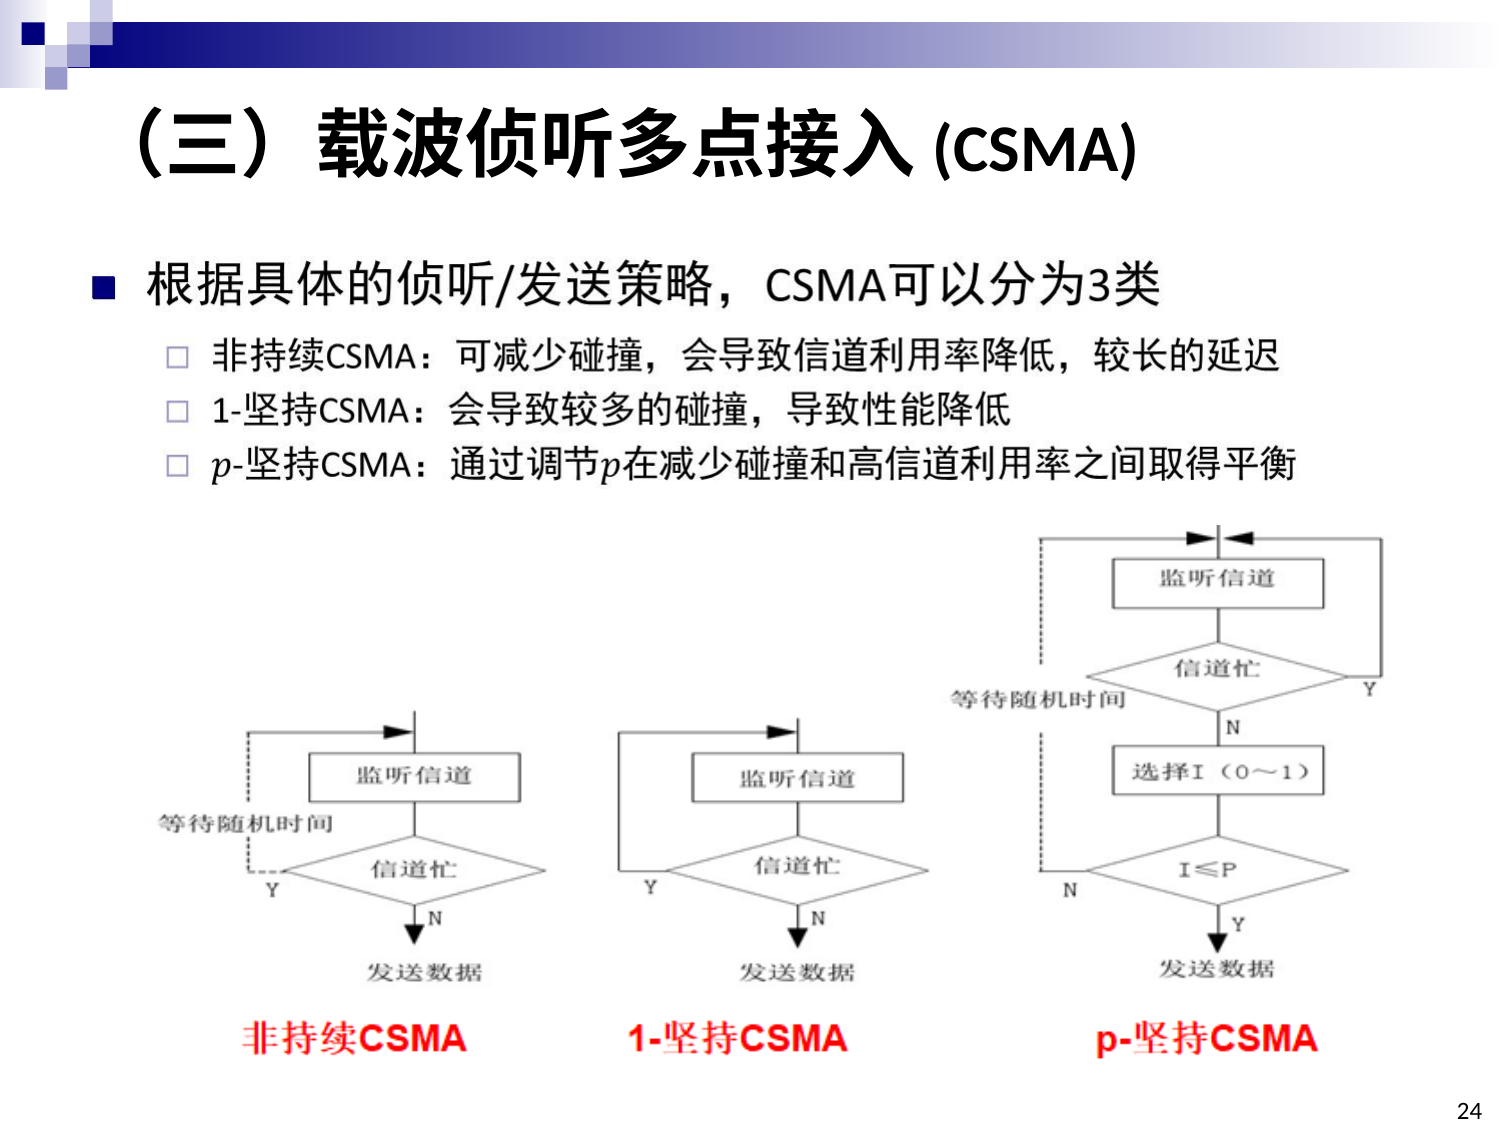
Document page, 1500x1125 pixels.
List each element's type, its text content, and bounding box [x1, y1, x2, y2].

picture [66, 224, 1449, 519]
picture [121, 525, 1414, 1091]
slide_number 24 [1448, 1100, 1483, 1125]
title （三）载波侦听多点接入(CSMA) [75, 75, 1425, 209]
